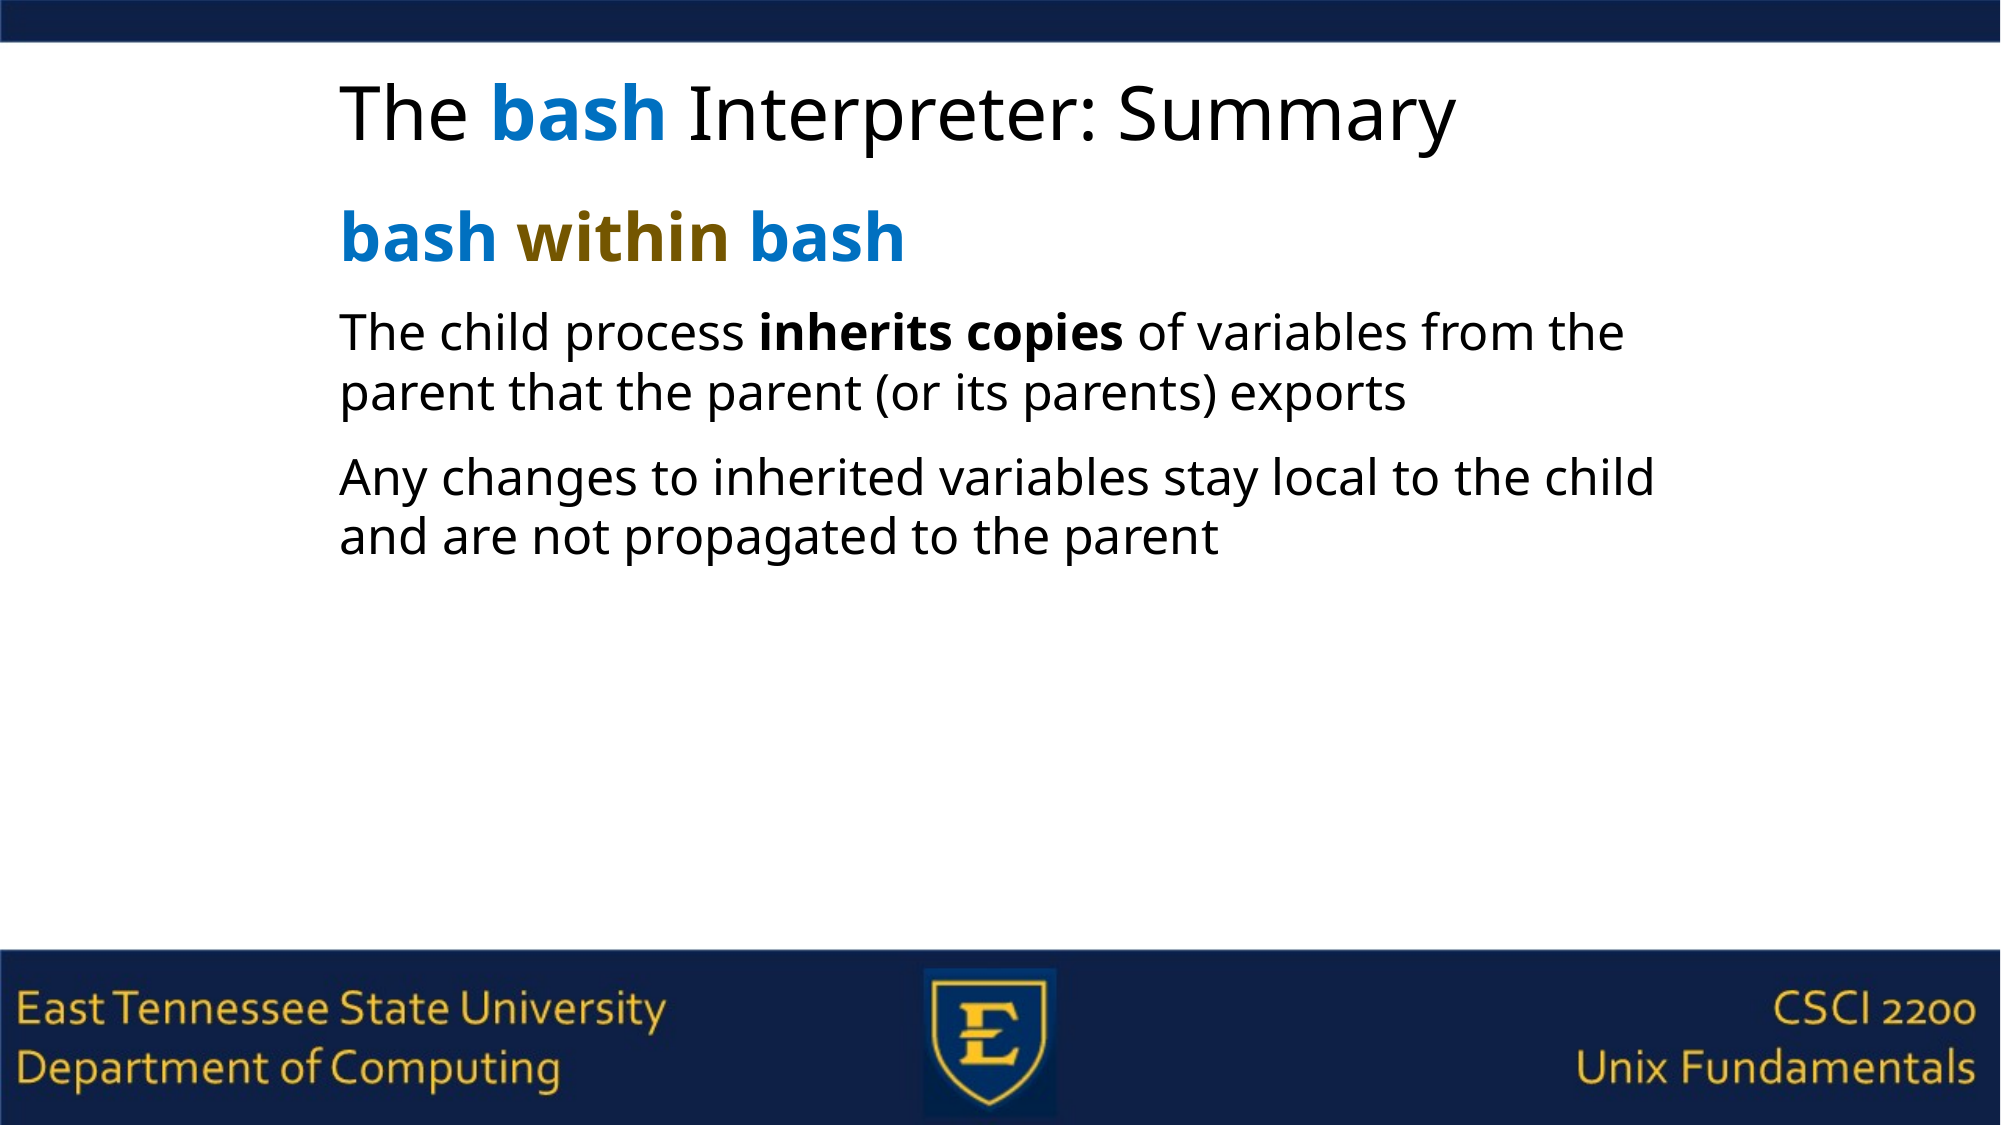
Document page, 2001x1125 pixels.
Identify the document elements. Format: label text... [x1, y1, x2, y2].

picture [0, 0, 2001, 1125]
title The bash Interpreter: Summary [324, 45, 1675, 175]
list bash within bash The child process inherits copies of variables from the parent that the parent (or its parents) exports Any changes to inherited variables stay local to the child and are not propagated to the parent [324, 187, 1675, 1005]
